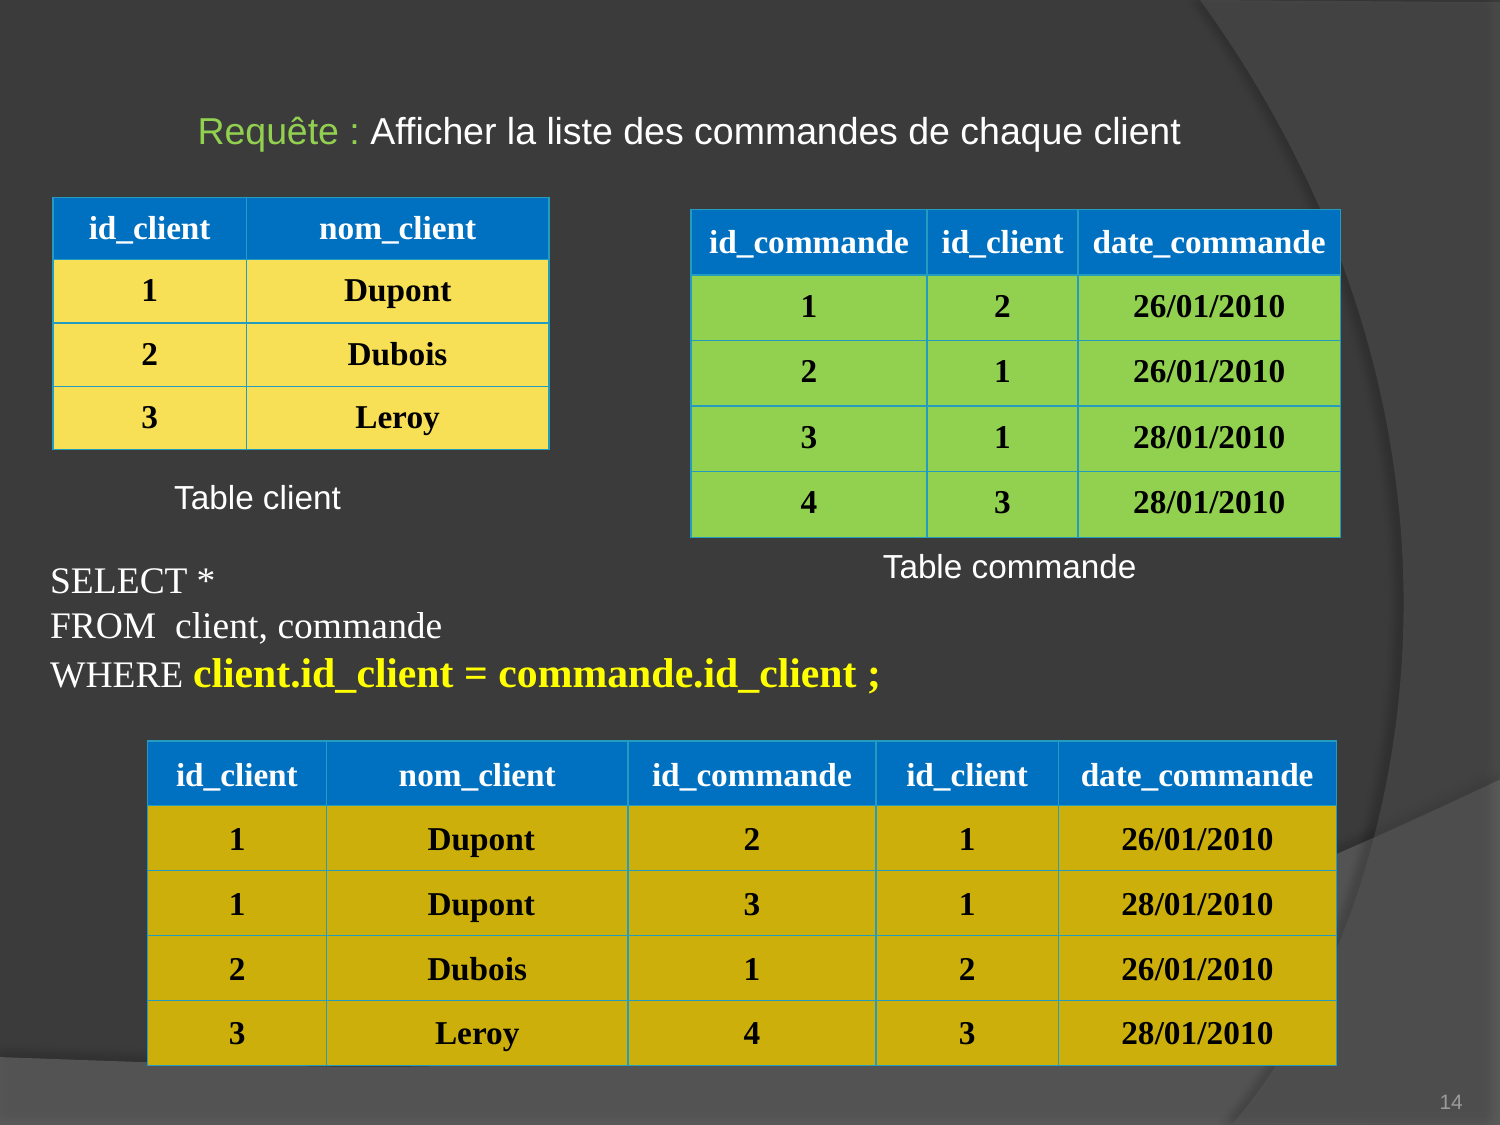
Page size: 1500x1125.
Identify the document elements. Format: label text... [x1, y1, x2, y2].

table_cell 1 [928, 341, 1077, 405]
text_box Table commande [868, 537, 1306, 592]
table_cell 4 [692, 472, 926, 537]
table_cell 28/01/2010 [1059, 1001, 1336, 1065]
table_header id_commande [692, 210, 926, 274]
table_cell 2 [148, 936, 326, 1000]
table_cell 1 [148, 871, 326, 935]
table_cell 26/01/2010 [1079, 341, 1340, 405]
table_header date_commande [1079, 210, 1340, 274]
table_cell 3 [928, 472, 1077, 537]
table_header id_client [54, 198, 246, 259]
table_header id_client [148, 742, 326, 805]
table_header id_client [928, 210, 1077, 274]
table_cell 2 [692, 341, 926, 405]
table_cell 1 [629, 936, 875, 1000]
table_cell 4 [629, 1001, 875, 1065]
table_cell 2 [877, 936, 1058, 1000]
table_header id_commande [629, 742, 875, 805]
table_cell 26/01/2010 [1079, 276, 1340, 340]
table_cell 1 [148, 806, 326, 870]
table_header nom_client [327, 742, 627, 805]
table_cell Dupont [247, 260, 548, 322]
table_cell 1 [54, 260, 246, 322]
table_cell 3 [54, 387, 246, 449]
table_cell 3 [629, 871, 875, 935]
text_box Table client [159, 469, 432, 524]
table_cell Dubois [247, 324, 548, 386]
table_cell 2 [629, 806, 875, 870]
table_cell 1 [928, 407, 1077, 471]
table_cell Dupont [327, 806, 627, 870]
table_cell 3 [877, 1001, 1058, 1065]
slide_number 14 [1337, 1053, 1463, 1114]
table_cell Dupont [327, 871, 627, 935]
table_header id_client [877, 742, 1058, 805]
table_cell 28/01/2010 [1079, 407, 1340, 471]
table_cell 26/01/2010 [1059, 806, 1336, 870]
table_cell 28/01/2010 [1059, 871, 1336, 935]
table_cell 3 [692, 407, 926, 471]
table_cell 1 [877, 871, 1058, 935]
table_cell 26/01/2010 [1059, 936, 1336, 1000]
table_cell Leroy [327, 1001, 627, 1065]
text_box SELECT * FROM client, commande WHERE client.id_client = commande.id_client ; [35, 548, 1093, 704]
table_cell Leroy [247, 387, 548, 449]
table_cell 1 [692, 276, 926, 340]
table_cell 28/01/2010 [1079, 472, 1340, 537]
table_cell Dubois [327, 936, 627, 1000]
text_box Requête : Afficher la liste des commandes de chaque client [182, 100, 1199, 160]
table_cell 3 [148, 1001, 326, 1065]
table_cell 2 [928, 276, 1077, 340]
table_cell 2 [54, 324, 246, 386]
table_cell 1 [877, 806, 1058, 870]
table_header date_commande [1059, 742, 1336, 805]
table_header nom_client [247, 198, 548, 259]
